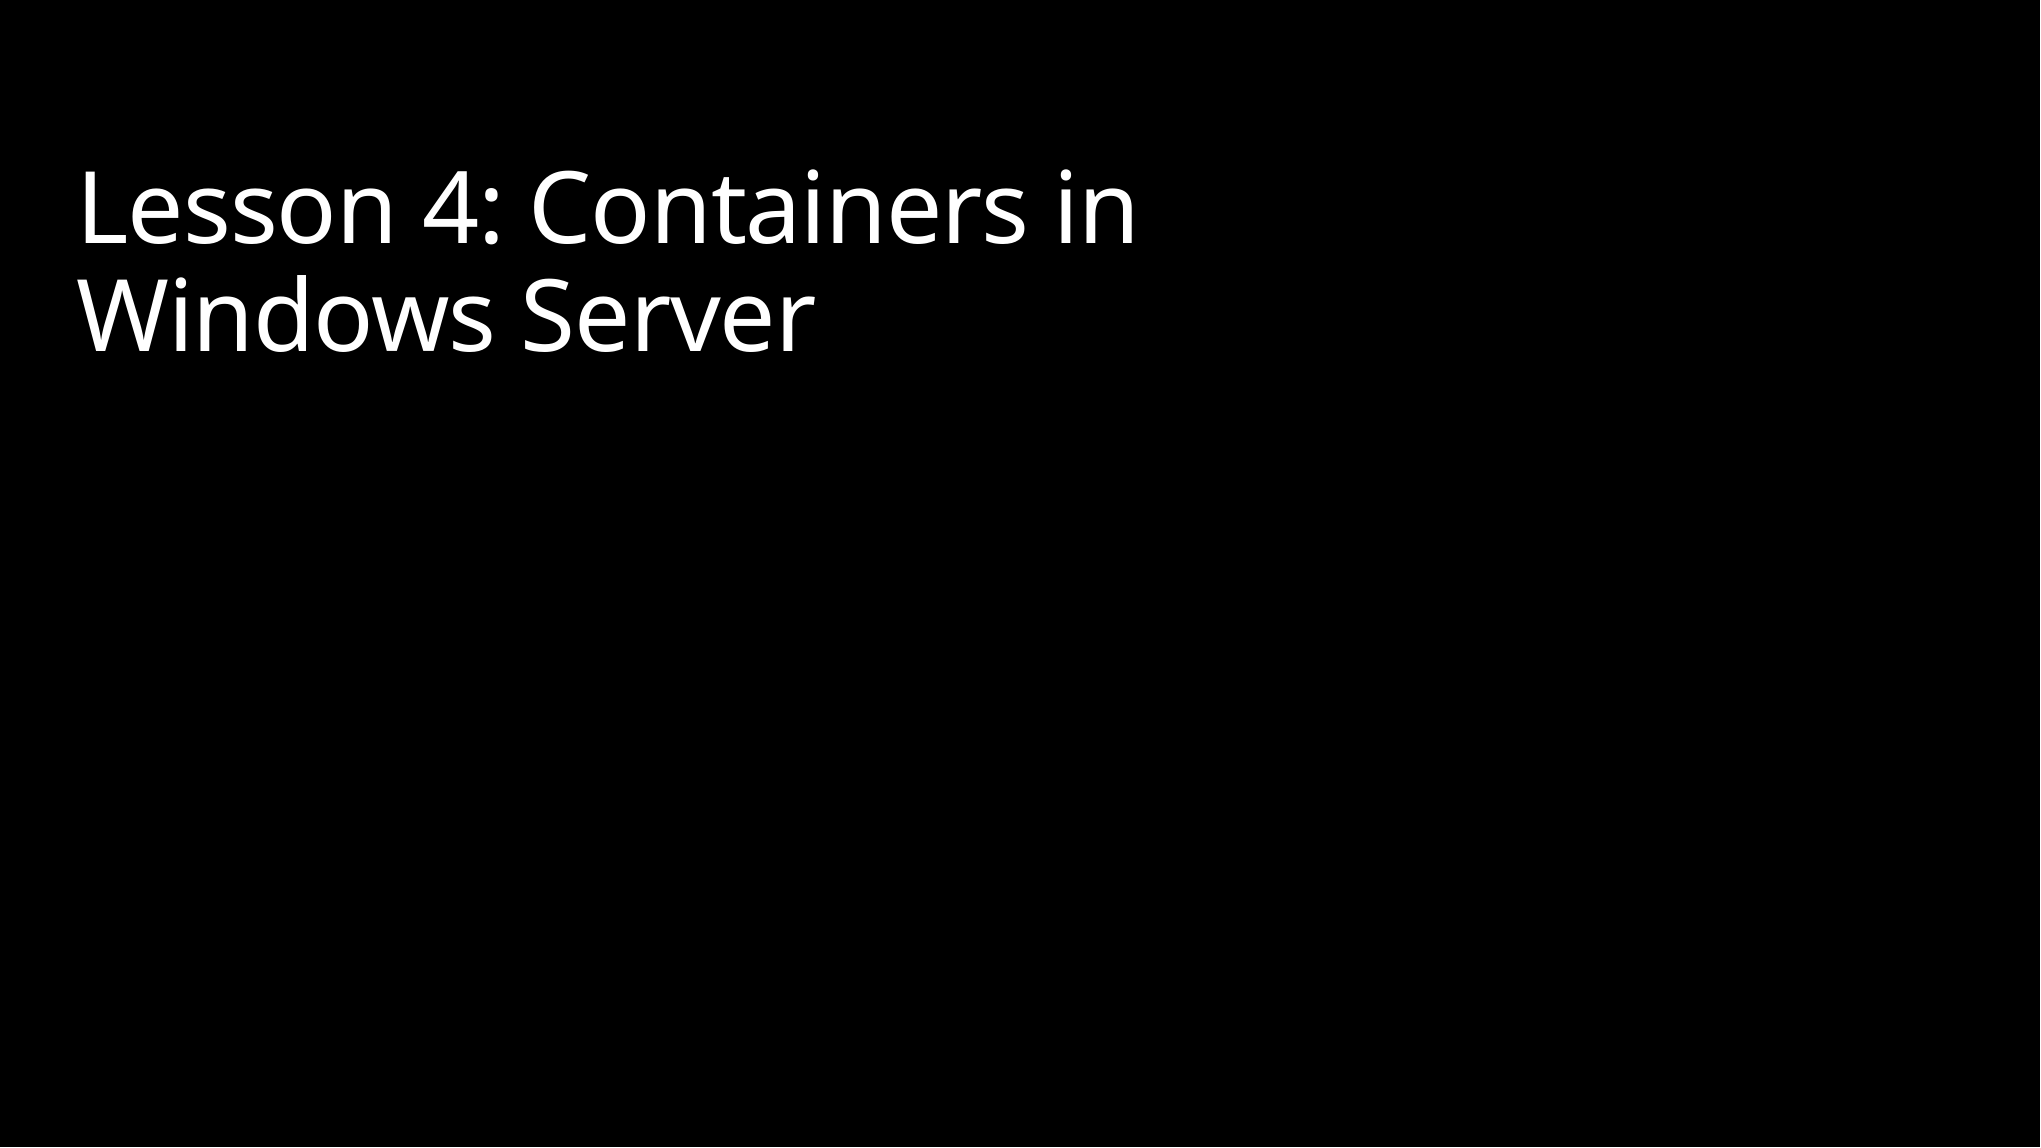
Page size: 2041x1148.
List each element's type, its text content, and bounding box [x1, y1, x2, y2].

title Lesson 4: Containers in Windows Server [76, 157, 1324, 753]
